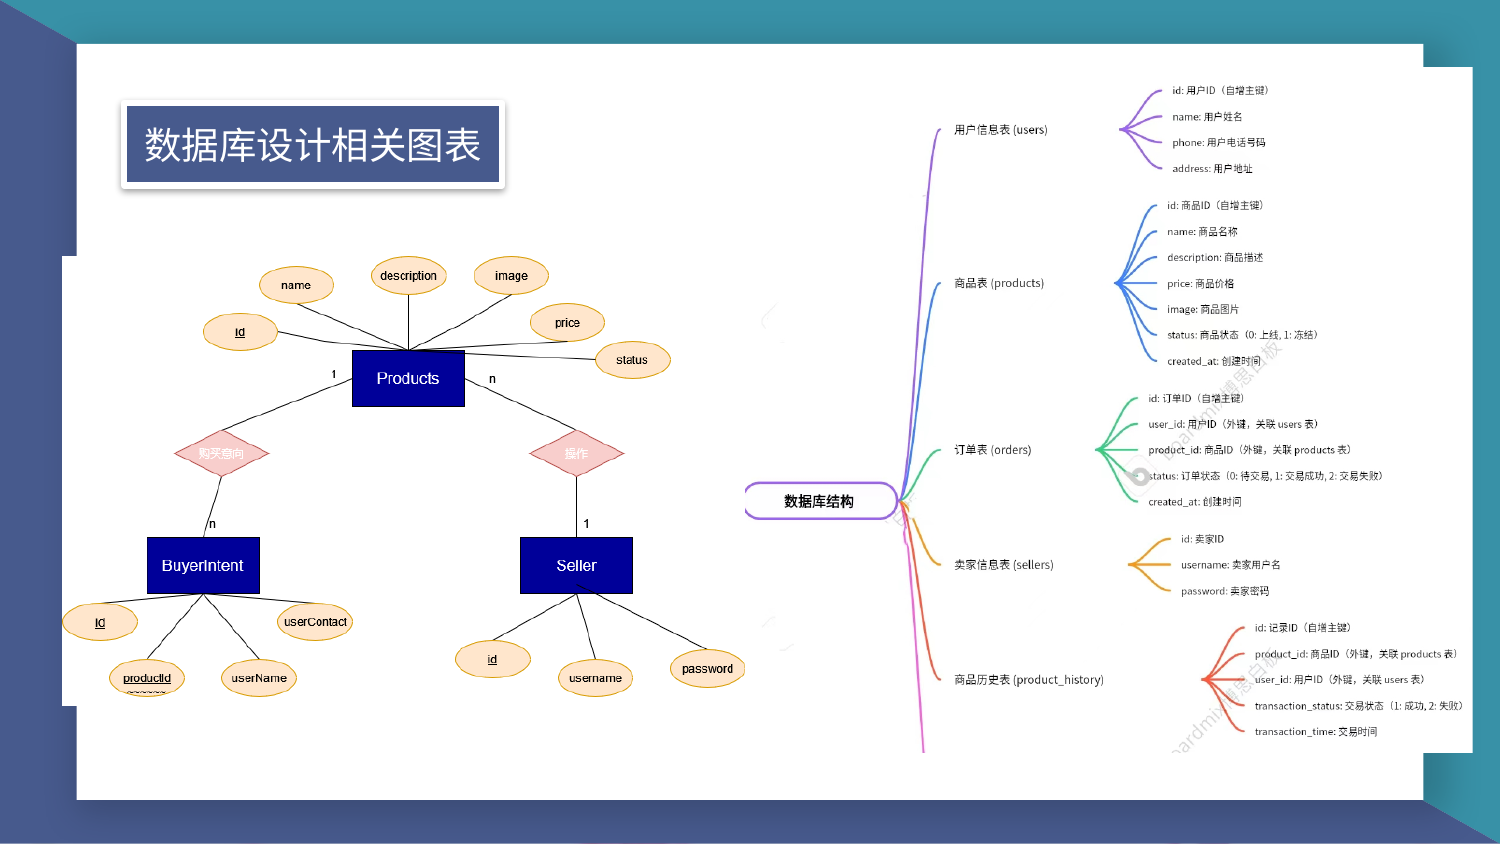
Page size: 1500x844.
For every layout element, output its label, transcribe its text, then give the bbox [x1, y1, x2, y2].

picture [61, 67, 1473, 753]
text_box 数据库设计相关图表 [121, 100, 505, 189]
